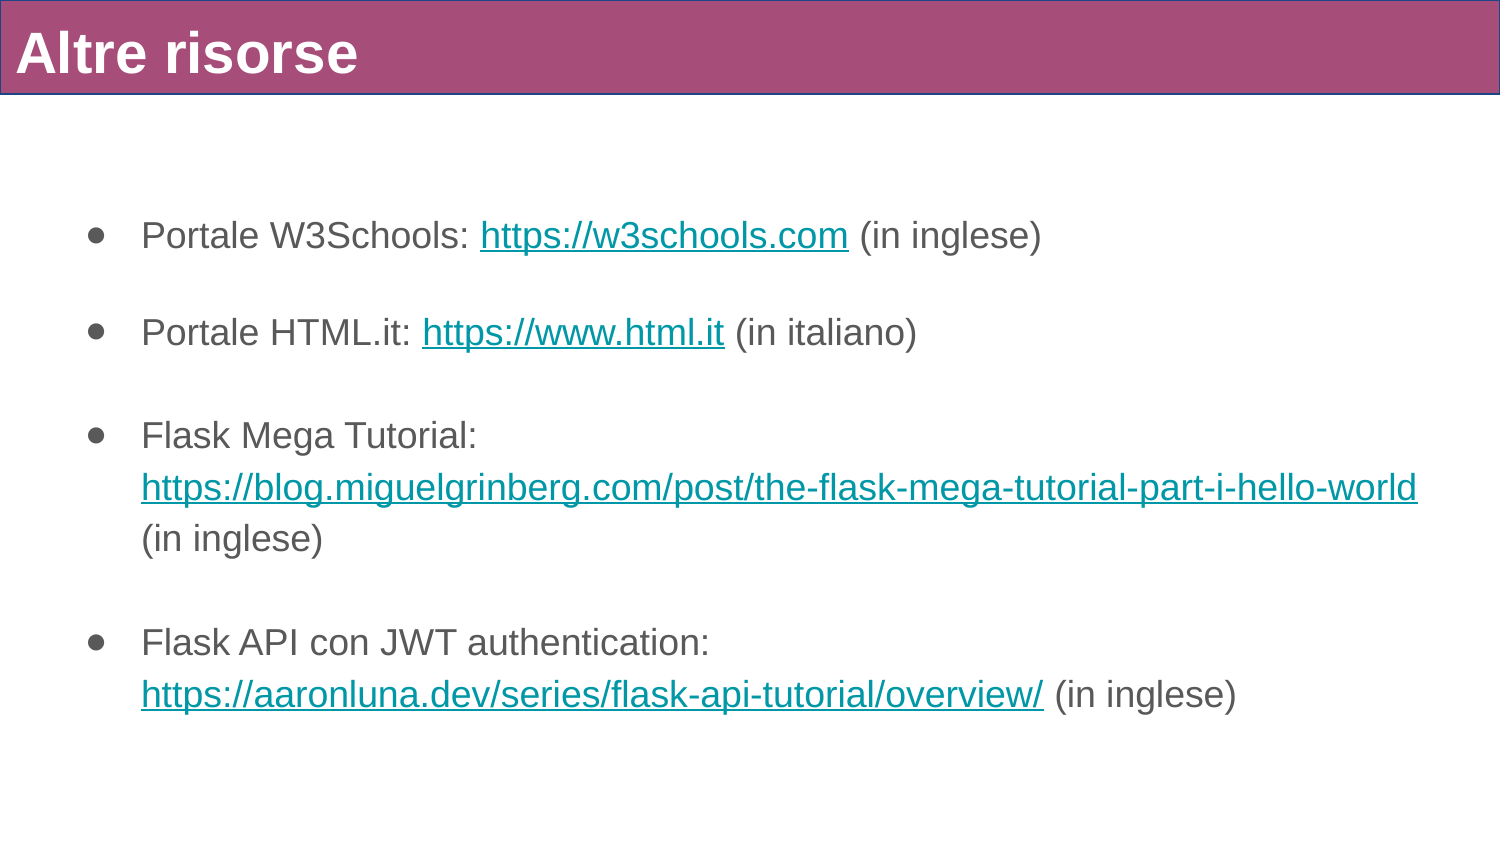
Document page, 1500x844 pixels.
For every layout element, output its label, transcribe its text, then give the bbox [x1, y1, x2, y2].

title Altre risorse [0, 0, 1500, 94]
list Portale W3Schools: https://w3schools.com (in inglese) Portale HTML.it: https://www.html.it (in italiano) Flask Mega Tutorial: https://blog.miguelgrinberg.com/post/the-flask-mega-tutorial-part-i-hello-world (in inglese) Flask API con JWT authentication: https://aaronluna.dev/series/flask-api-tutorial/overview/ (in inglese) [51, 189, 1449, 750]
